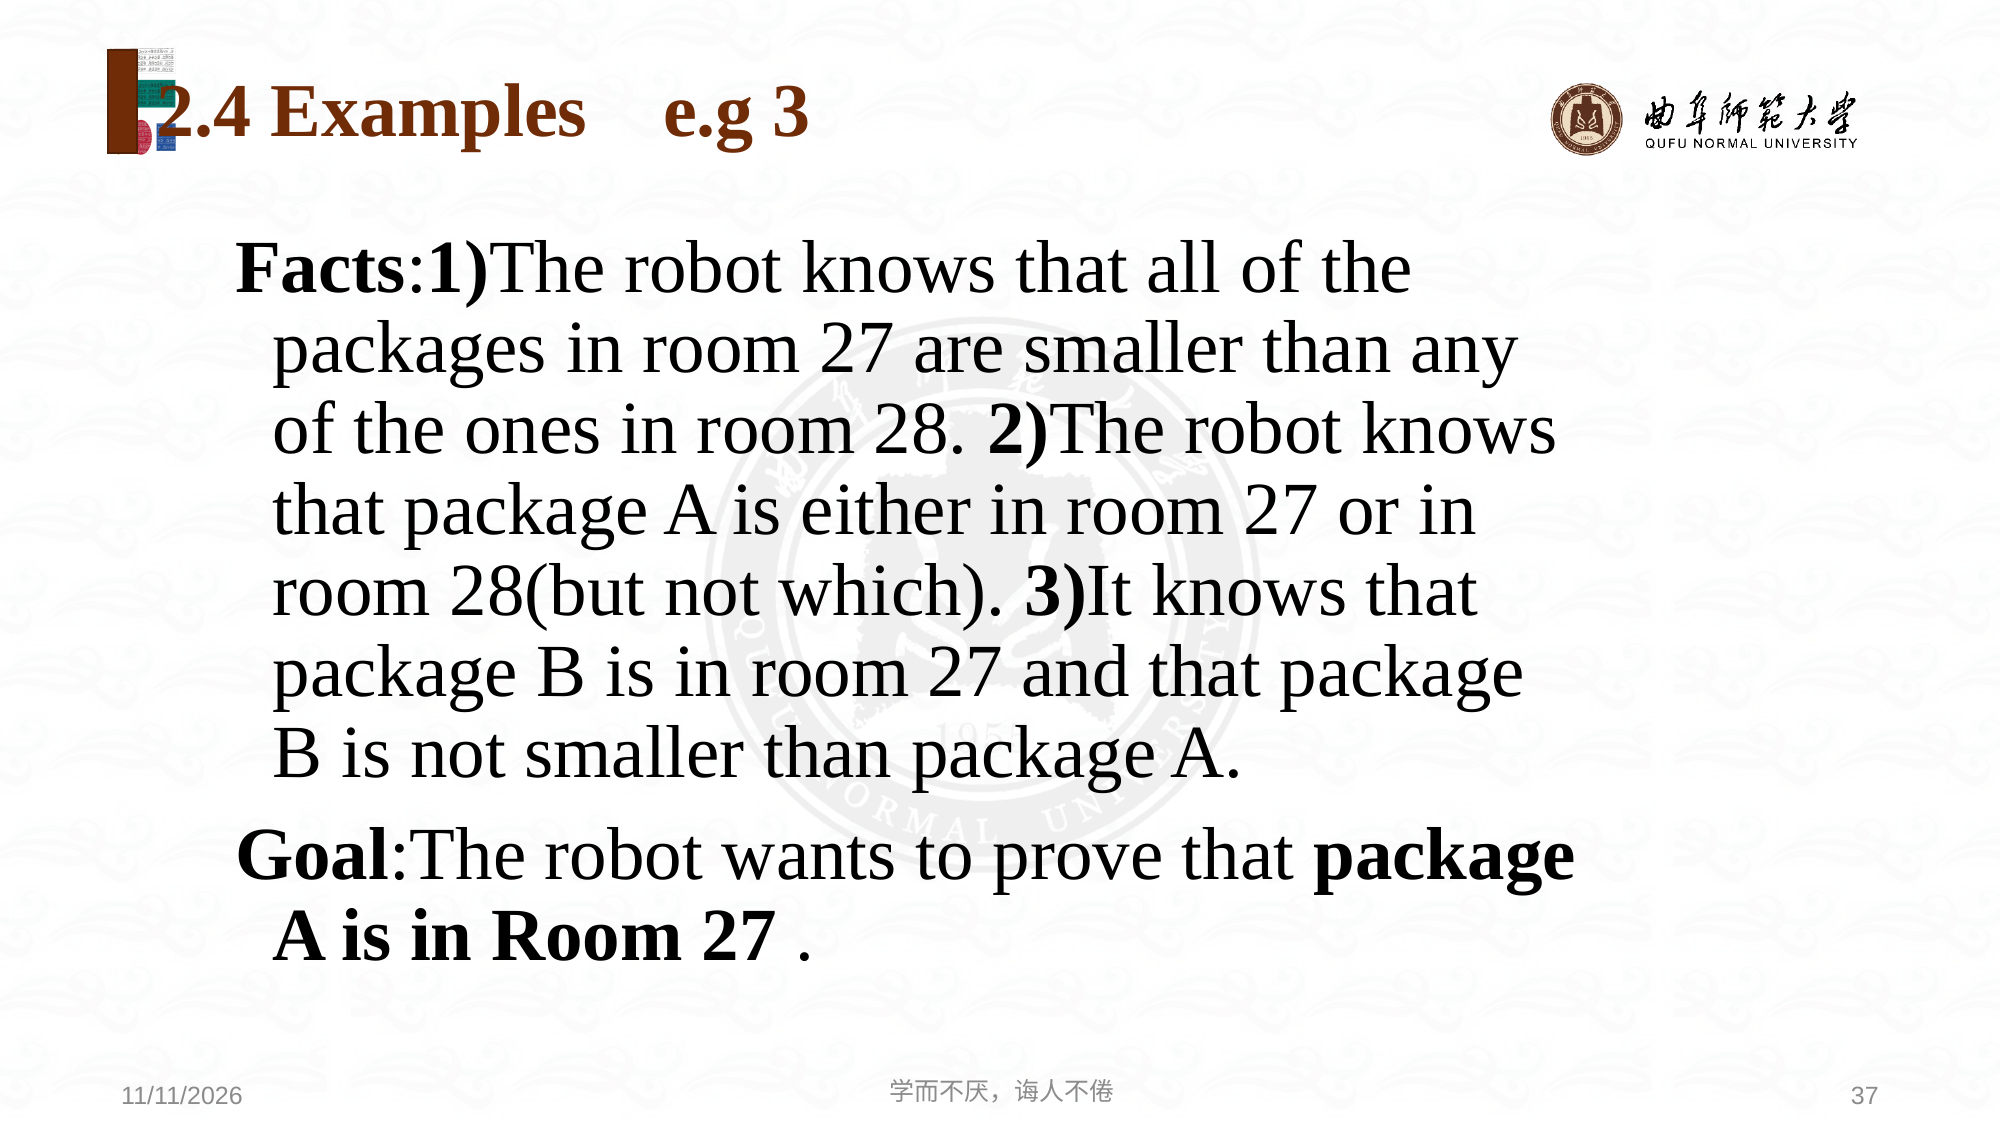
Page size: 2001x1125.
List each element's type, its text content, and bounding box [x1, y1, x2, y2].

picture [1543, 75, 1894, 158]
slide_number 37 [1443, 1065, 1894, 1125]
footer 学而不厌，诲人不倦 [664, 1063, 1340, 1124]
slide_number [106, 1065, 557, 1125]
picture [108, 46, 176, 161]
title 2.4 Examples e.g 3 [141, 62, 1142, 161]
text_box Facts:1)The robot knows that all of the packages in room 27 are smaller than any of the ones in room 28. 2)The robot knows that package A is either in room 27 or in room 28(but not which). 3)It knows that package B is in room 27 and that package B is not smaller than package A. Goal:The robot wants to prove that package A is in Room 27 . [220, 219, 1596, 970]
